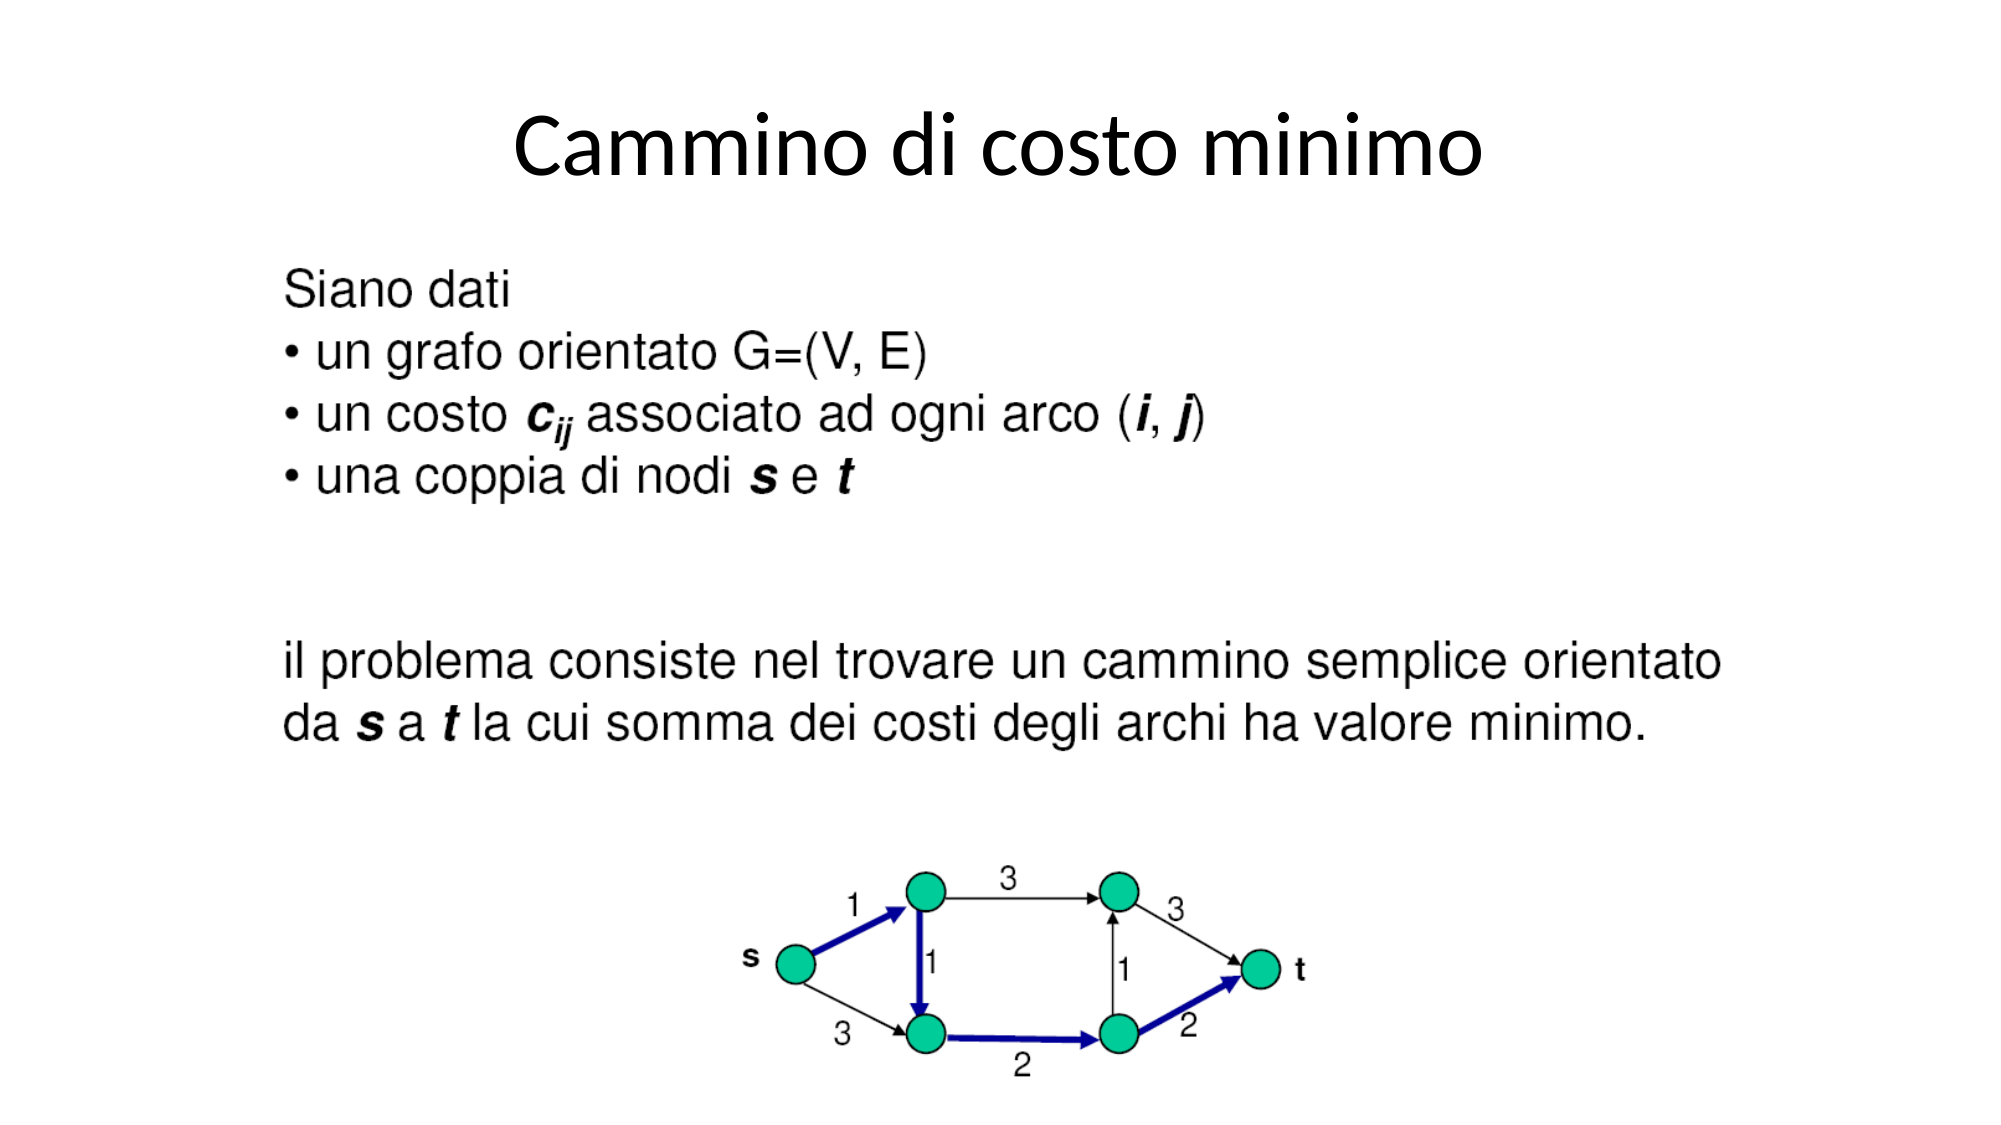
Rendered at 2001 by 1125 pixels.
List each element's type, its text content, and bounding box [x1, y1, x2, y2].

picture [273, 257, 1739, 1106]
title Cammino di costo minimo [99, 45, 1900, 233]
